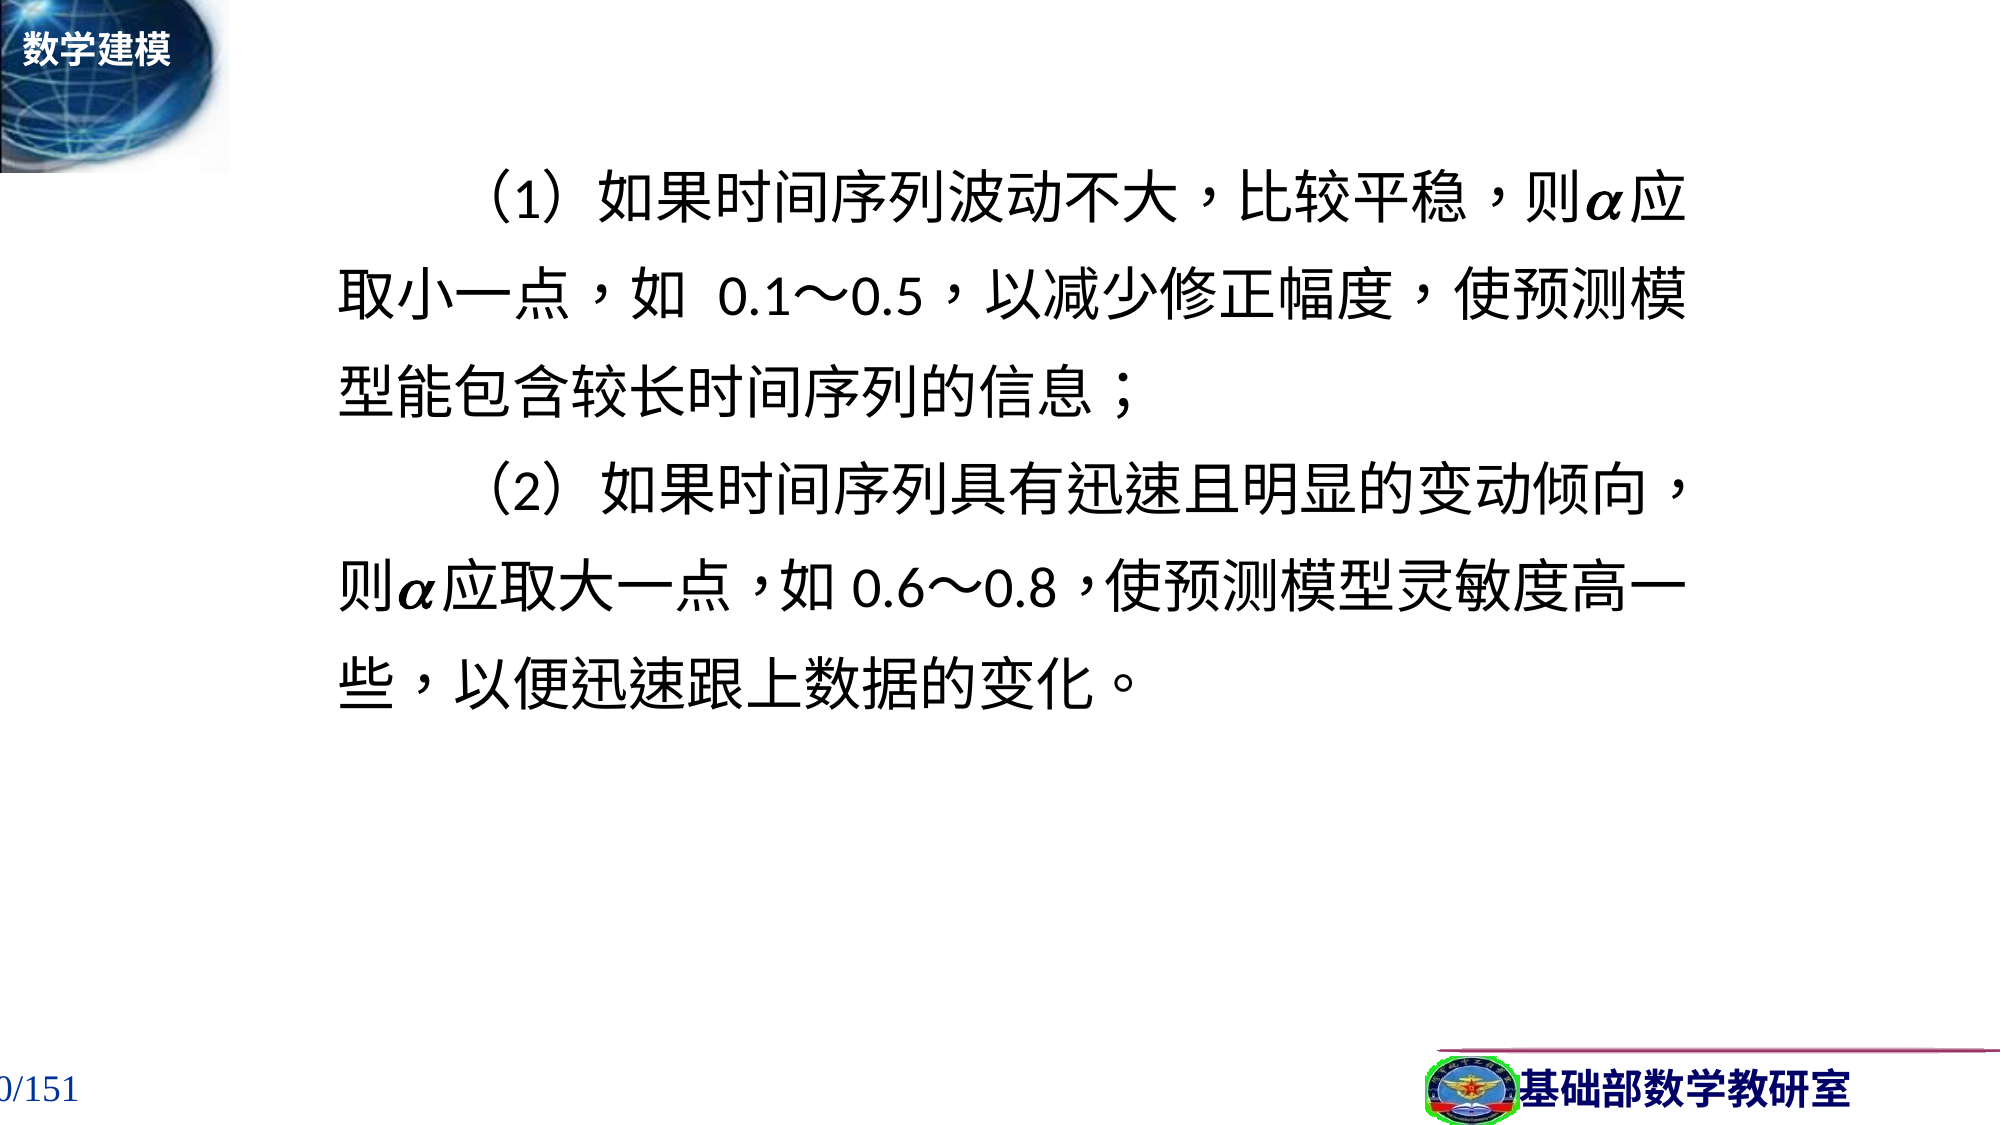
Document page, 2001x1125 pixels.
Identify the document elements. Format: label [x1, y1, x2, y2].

text_box [337, 149, 1688, 735]
picture [1425, 1056, 1520, 1125]
picture [0, 0, 229, 173]
